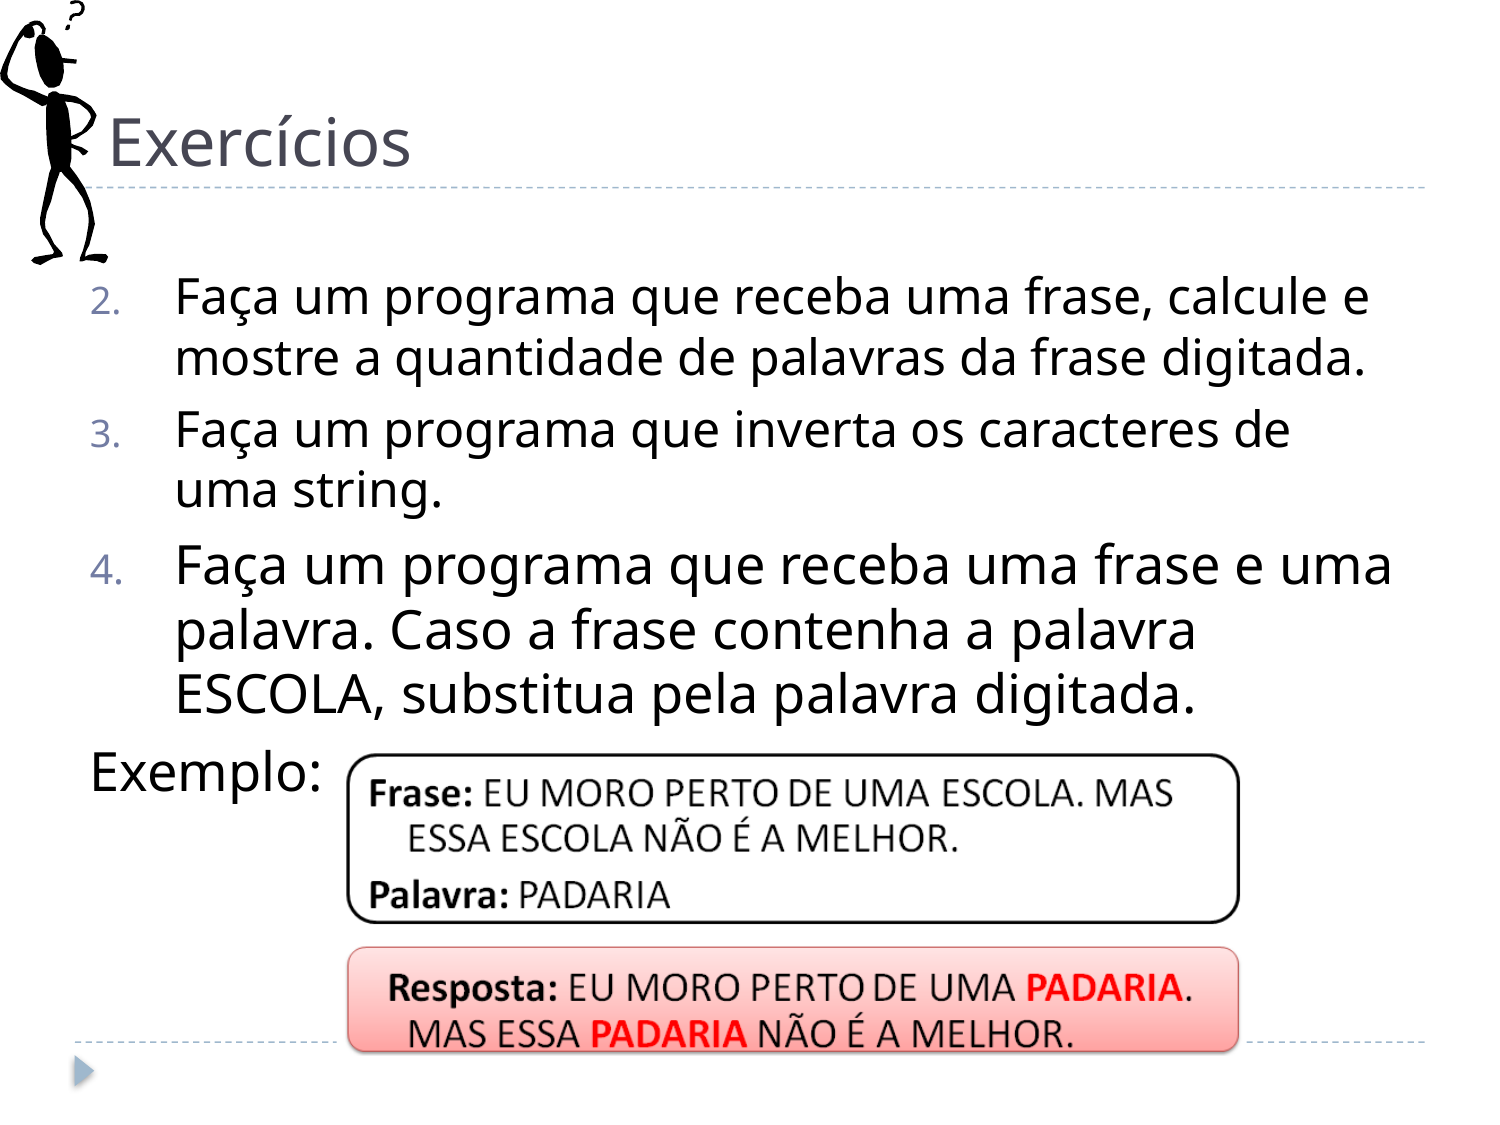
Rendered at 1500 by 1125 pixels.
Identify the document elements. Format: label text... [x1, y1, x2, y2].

list Faça um programa que receba uma frase, calcule e mostre a quantidade de palavras da frase digitada. Faça um programa que inverta os caracteres de uma string. Faça um programa que receba uma frase e uma palavra. Caso a frase contenha a palavra ESCOLA, substitua pela palavra digitada. Exemplo: [75, 200, 1425, 1010]
title Exercícios [114, 24, 1425, 188]
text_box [0, 0, 109, 266]
picture [336, 751, 1247, 1056]
